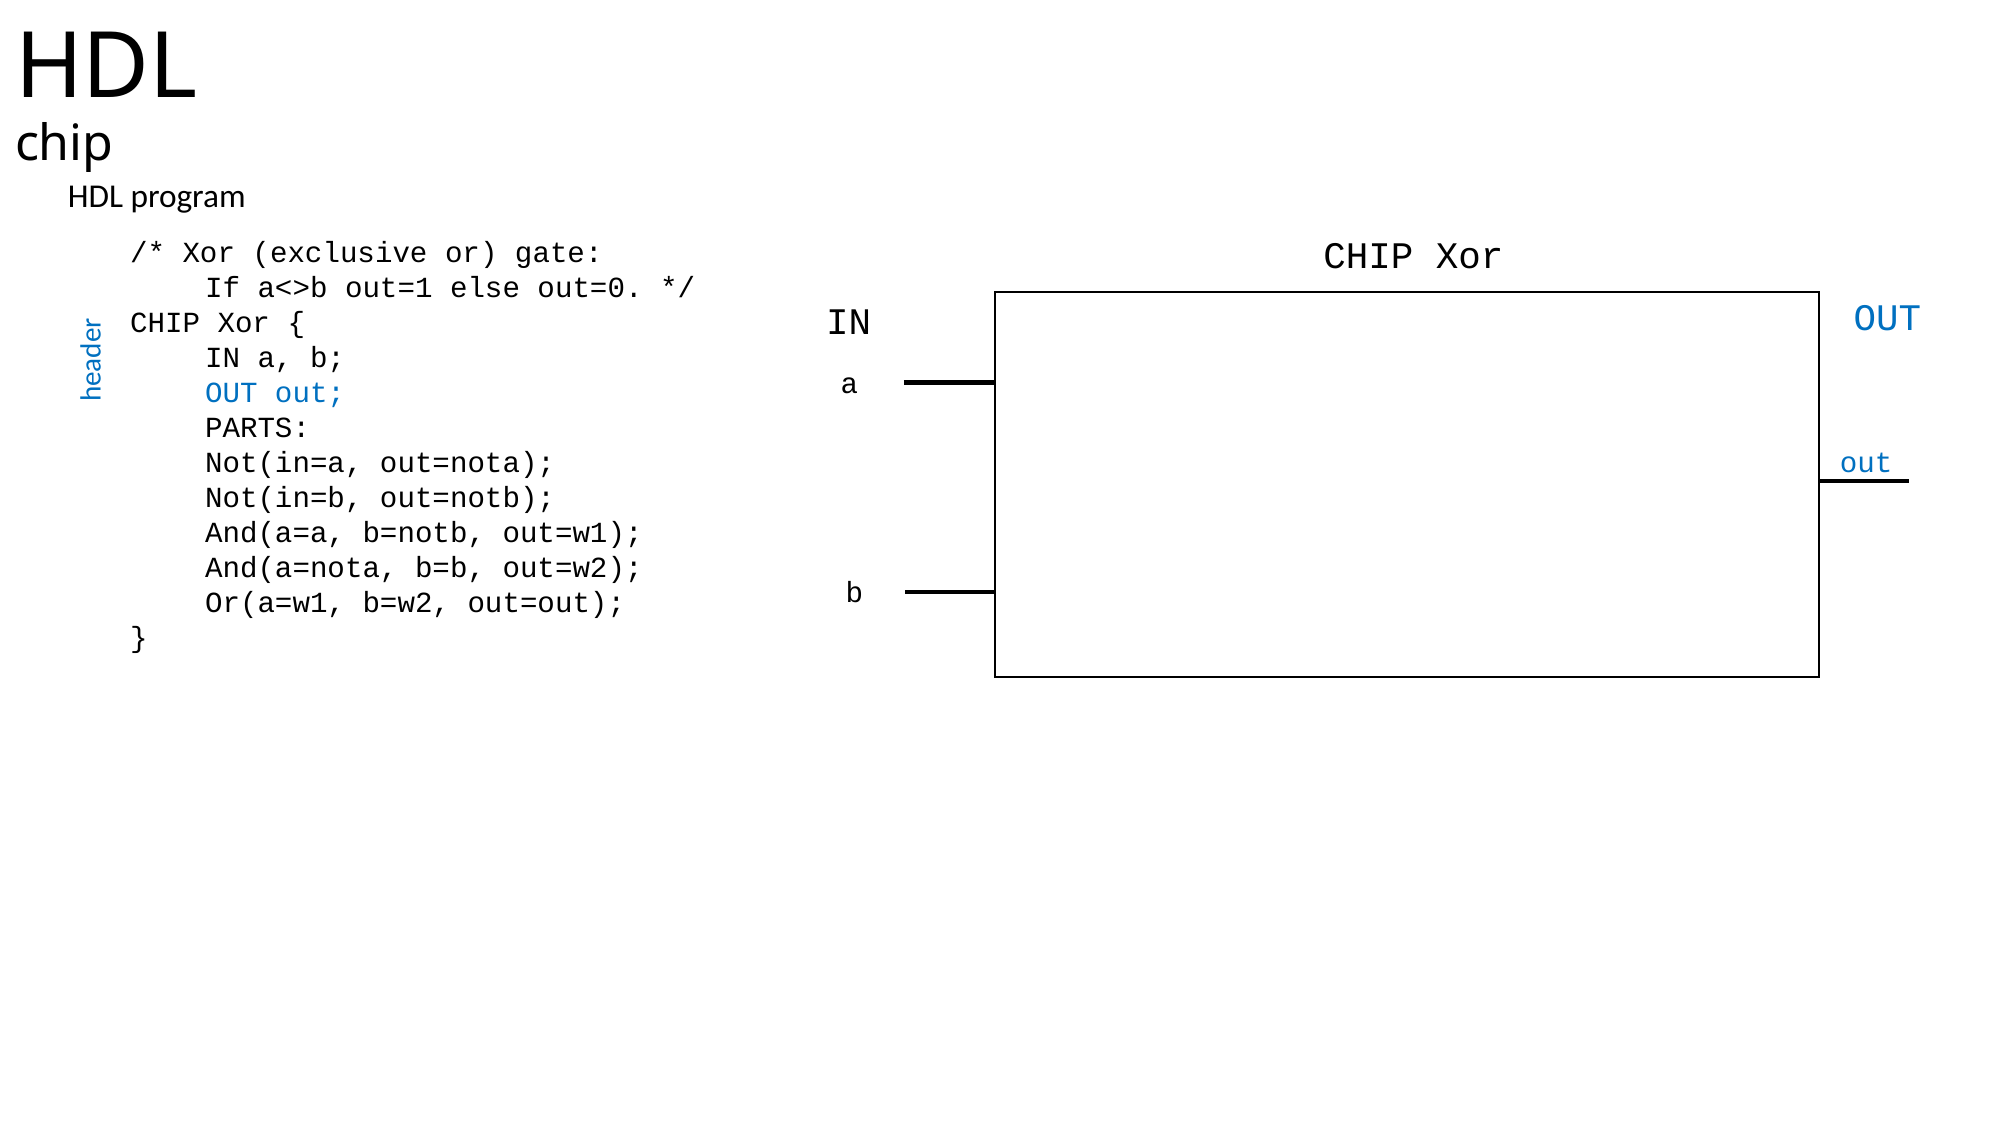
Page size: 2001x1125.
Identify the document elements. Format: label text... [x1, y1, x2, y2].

title HDL chip [0, 0, 2000, 204]
text_box b [830, 565, 903, 616]
text_box out [1825, 435, 1993, 486]
text_box OUT [1838, 286, 1936, 346]
text_box CHIP Xor [1308, 223, 1541, 284]
text_box a [825, 357, 903, 407]
text_box [994, 291, 1820, 678]
text_box /* Xor (exclusive or) gate: If a<>b out=1 else out=0. */ CHIP Xor { IN a, b; OUT out; PARTS: Not(in=a, out=nota); Not(in=b, out=notb); And(a=a, b=notb, out=w1); And(a=nota, b=b, out=w2); Or(a=w1, b=w2, out=out); } [378, 225, 1116, 661]
text_box header [64, 289, 114, 431]
text_box HDL program [53, 166, 378, 701]
text_box IN [811, 289, 886, 349]
